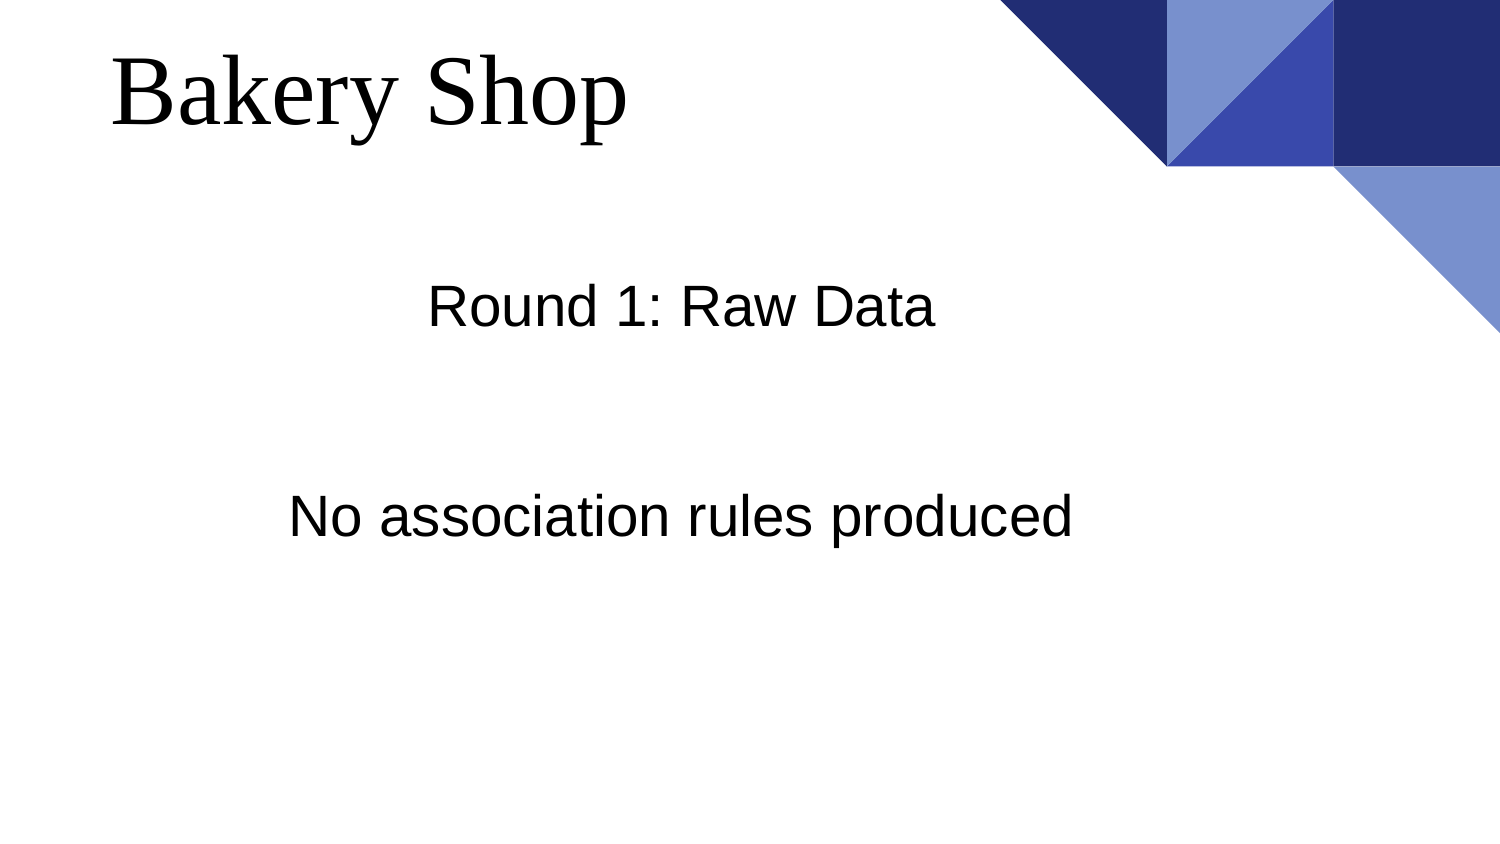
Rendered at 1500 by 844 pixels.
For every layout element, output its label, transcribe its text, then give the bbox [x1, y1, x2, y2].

title Bakery Shop [17, 21, 1367, 160]
text_box Round 1: Raw Data No association rules produced [129, 253, 1234, 743]
